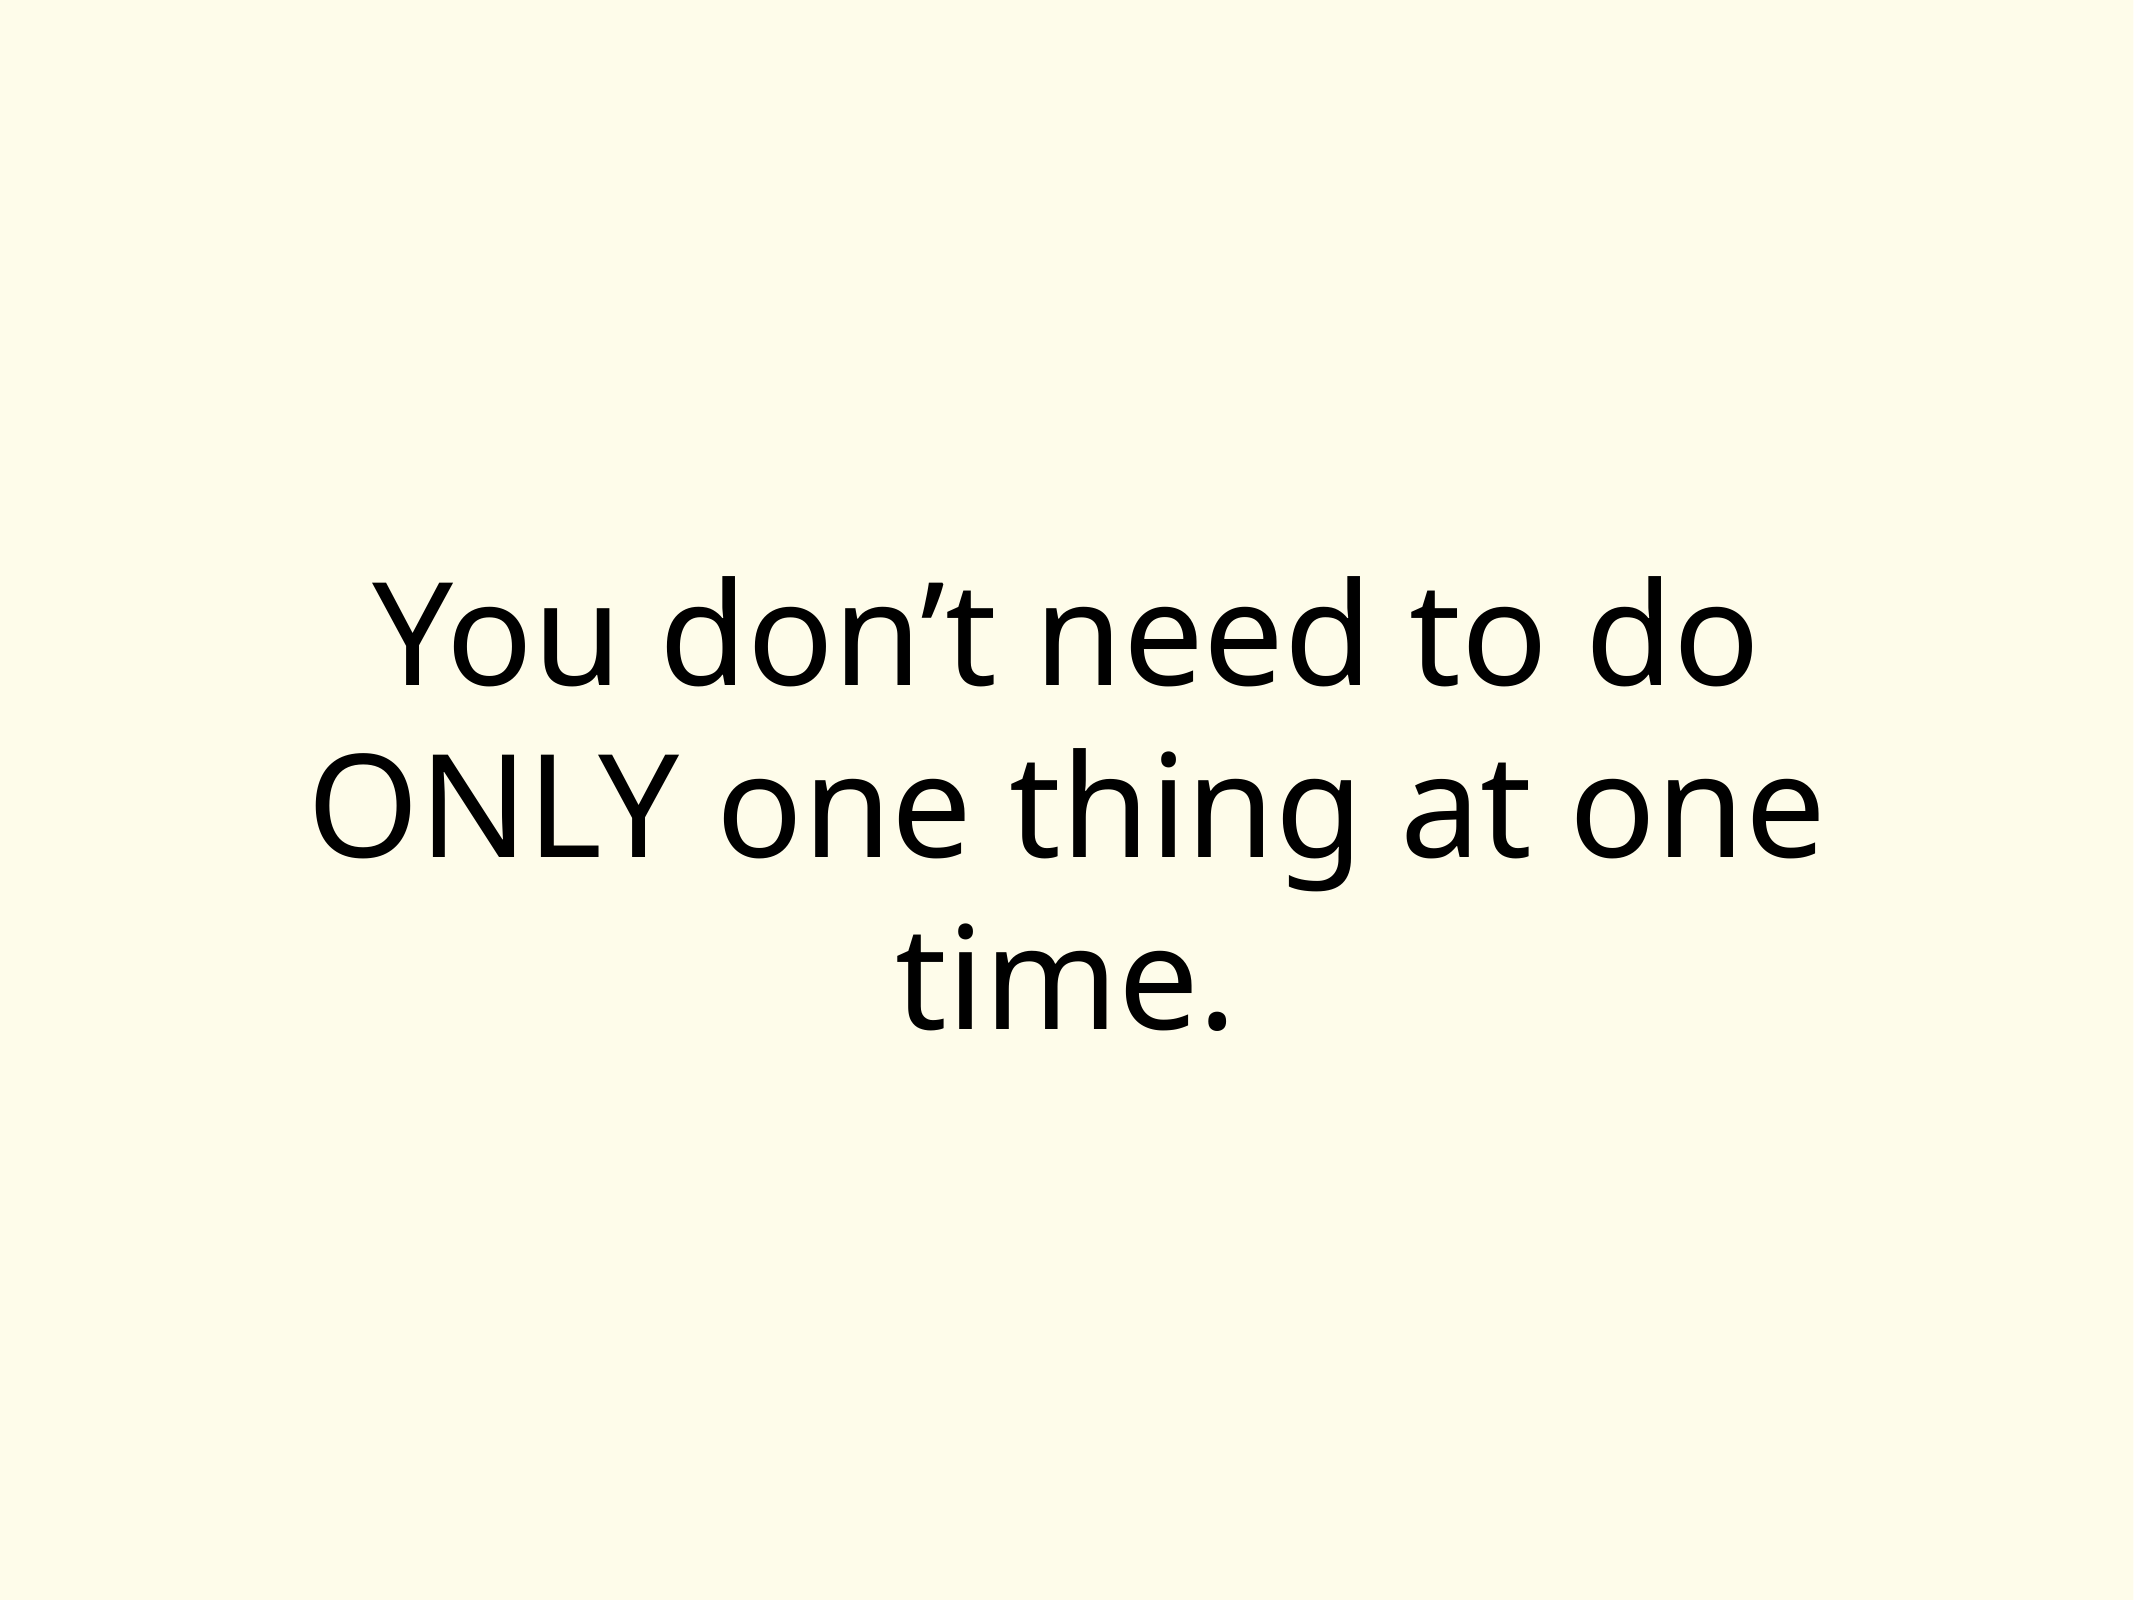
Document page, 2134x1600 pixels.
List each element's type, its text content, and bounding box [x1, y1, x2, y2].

title You don’t need to do ONLY one thing at one time. [207, 528, 1926, 1072]
